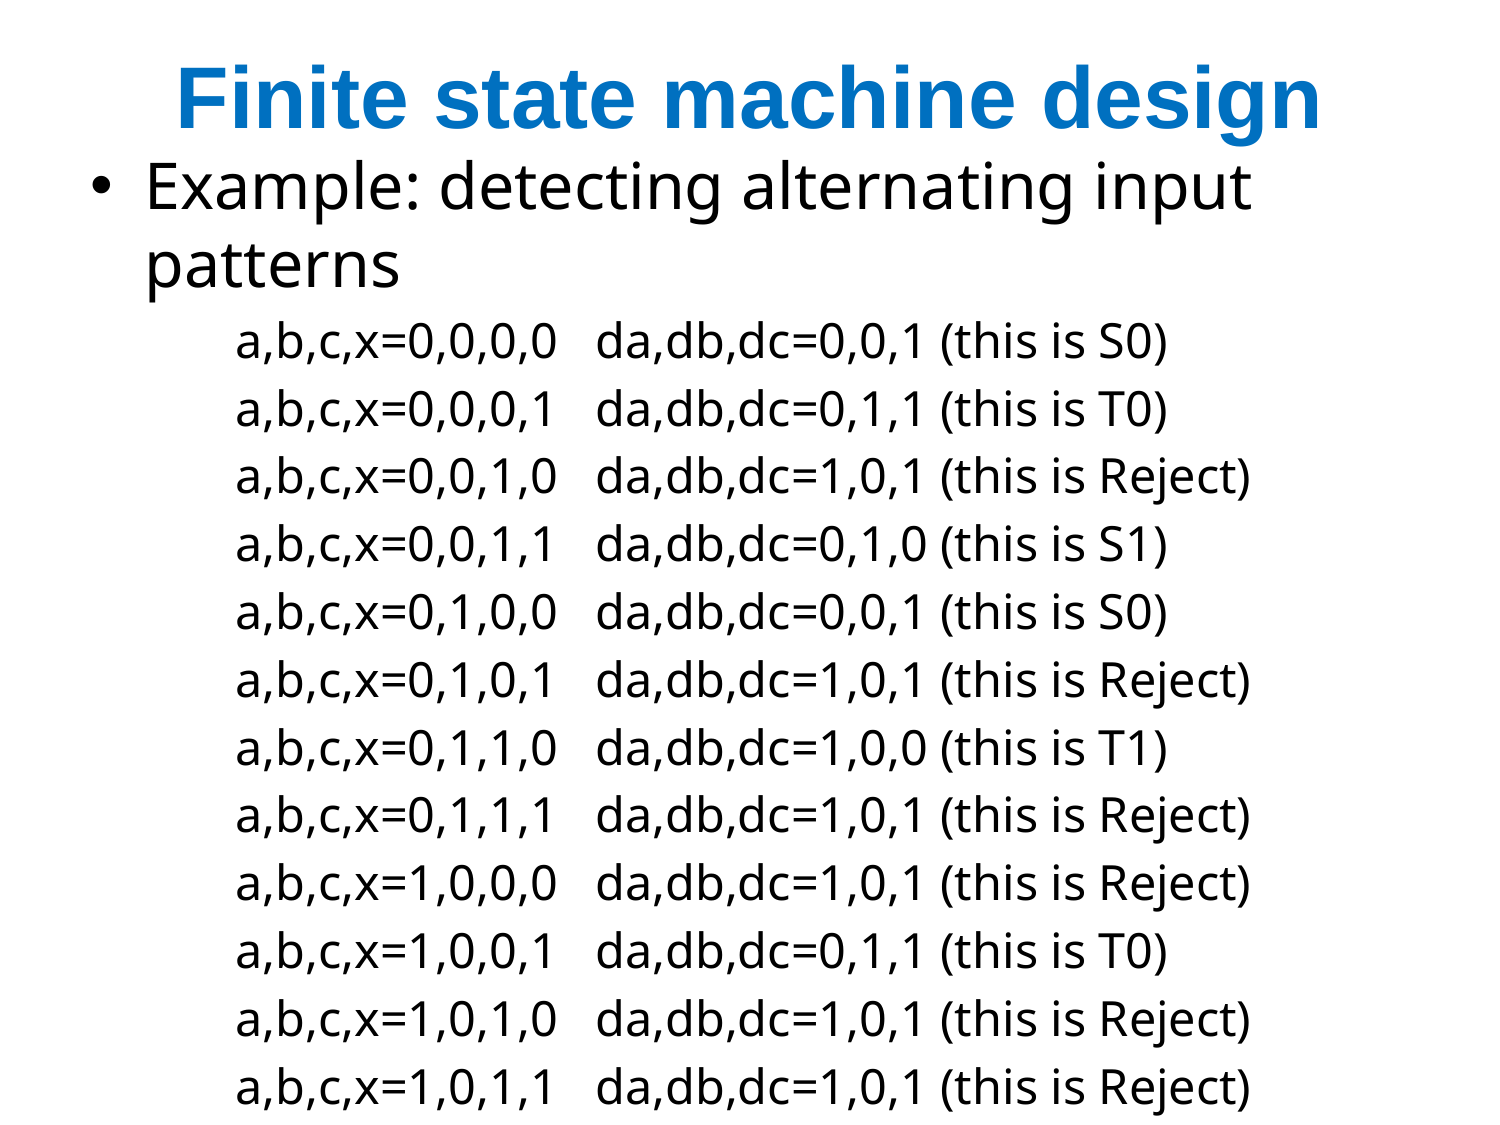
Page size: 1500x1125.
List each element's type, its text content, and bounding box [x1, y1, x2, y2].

title Finite state machine design [0, 0, 1500, 188]
list Example: detecting alternating input patterns a,b,c,x=0,0,0,0 da,db,dc=0,0,1 (this is S0) a,b,c,x=0,0,0,1 da,db,dc=0,1,1 (this is T0) a,b,c,x=0,0,1,0 da,db,dc=1,0,1 (this is Reject) a,b,c,x=0,0,1,1 da,db,dc=0,1,0 (this is S1) a,b,c,x=0,1,0,0 da,db,dc=0,0,1 (this is S0) a,b,c,x=0,1,0,1 da,db,dc=1,0,1 (this is Reject) a,b,c,x=0,1,1,0 da,db,dc=1,0,0 (this is T1) a,b,c,x=0,1,1,1 da,db,dc=1,0,1 (this is Reject) a,b,c,x=1,0,0,0 da,db,dc=1,0,1 (this is Reject) a,b,c,x=1,0,0,1 da,db,dc=0,1,1 (this is T0) a,b,c,x=1,0,1,0 da,db,dc=1,0,1 (this is Reject) a,b,c,x=1,0,1,1 da,db,dc=1,0,1 (this is Reject) [75, 137, 1500, 1125]
